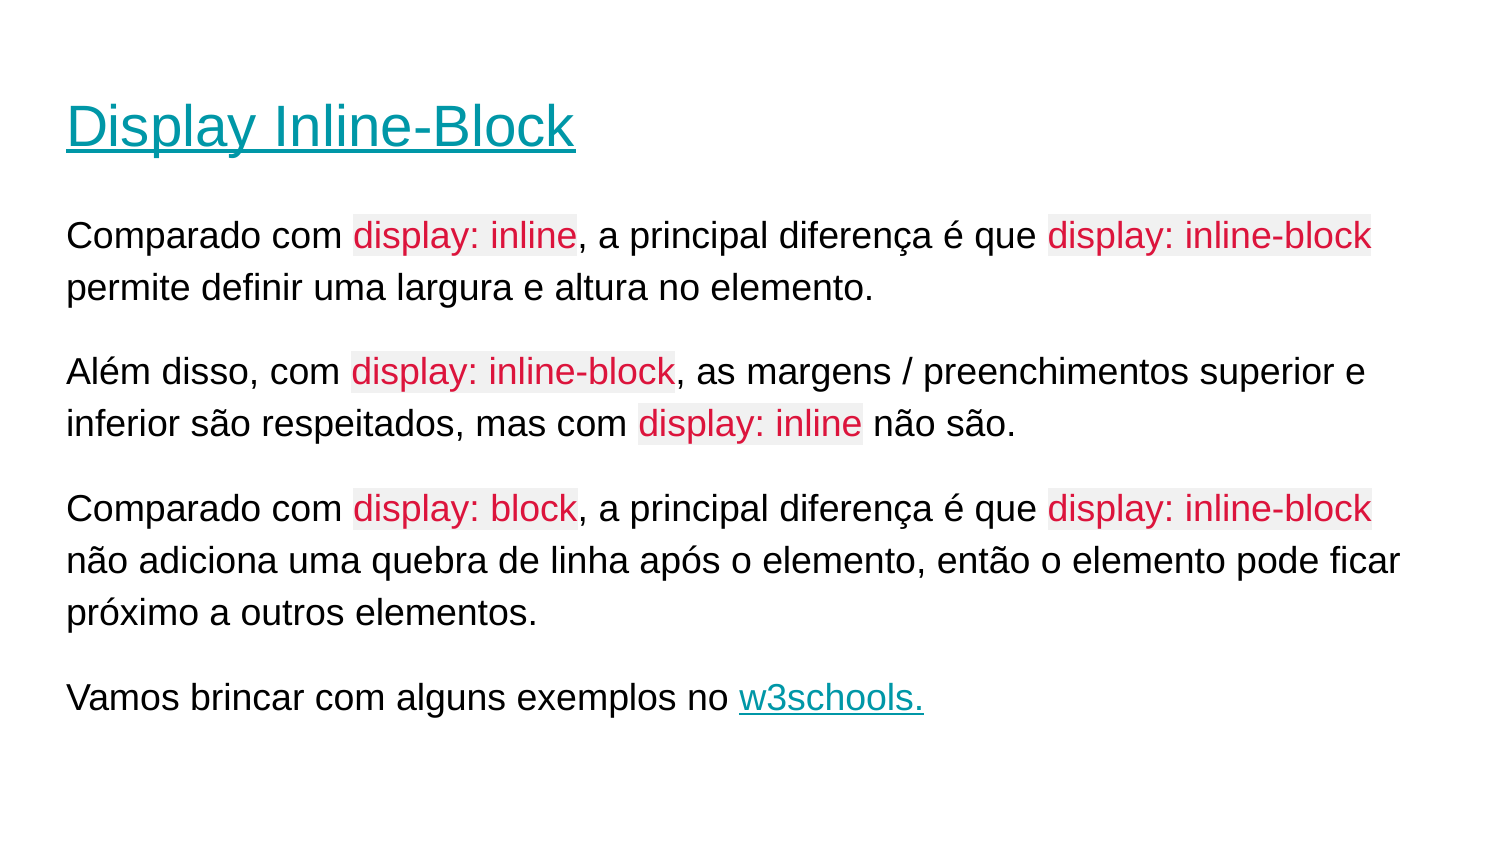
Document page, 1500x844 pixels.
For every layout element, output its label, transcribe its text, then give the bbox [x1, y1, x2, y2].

list Comparado com display: inline, a principal diferença é que display: inline-block permite definir uma largura e altura no elemento. Além disso, com display: inline-block, as margens / preenchimentos superior e inferior são respeitados, mas com display: inline não são. Comparado com display: block, a principal diferença é que display: inline-block não adiciona uma quebra de linha após o elemento, então o elemento pode ficar próximo a outros elementos. Vamos brincar com alguns exemplos no w3schools. [51, 189, 1449, 750]
title Display Inline-Block [51, 72, 1449, 167]
